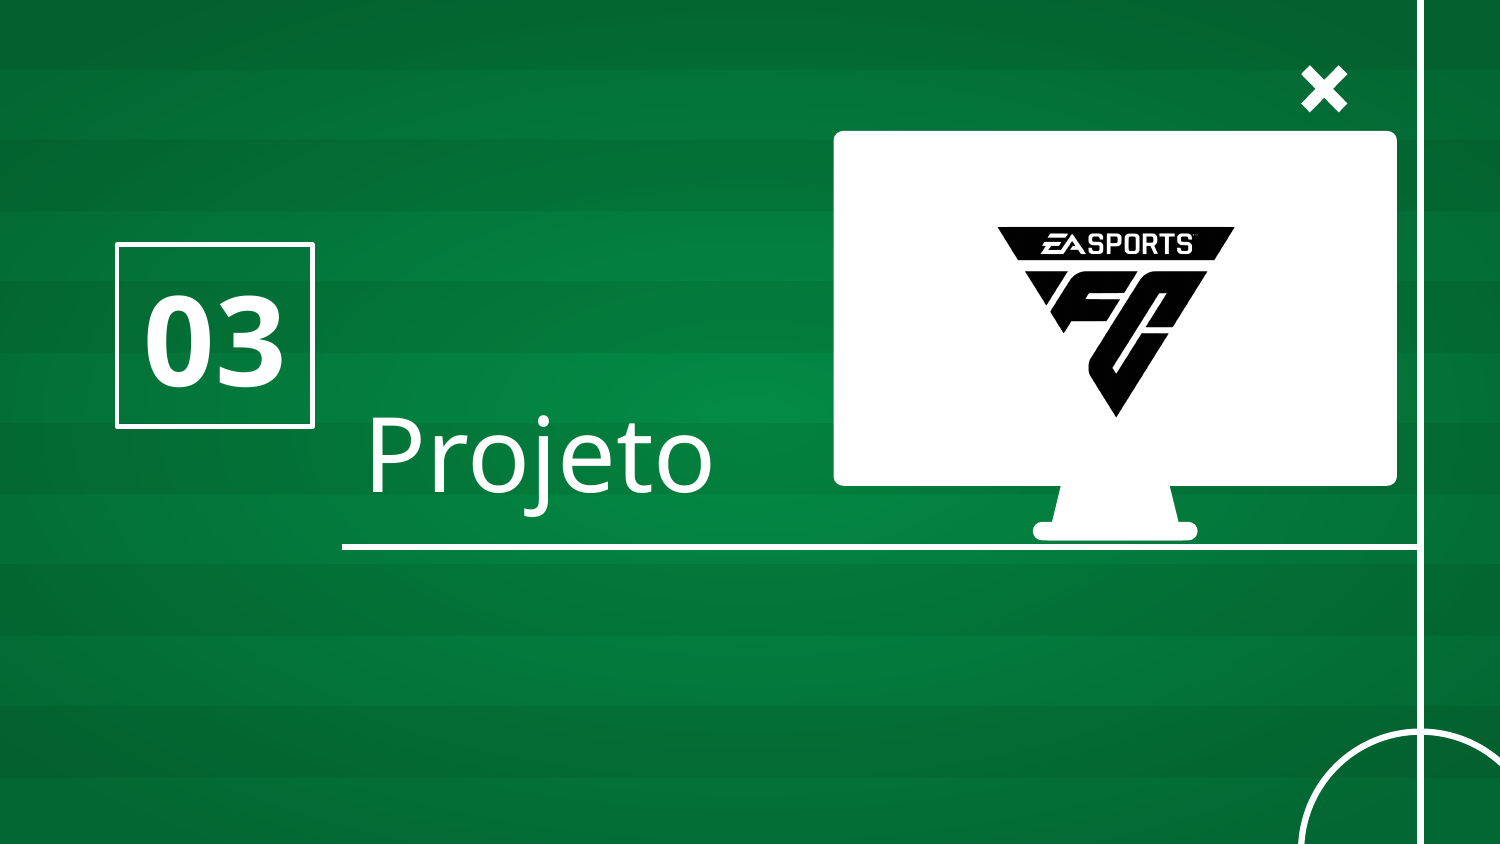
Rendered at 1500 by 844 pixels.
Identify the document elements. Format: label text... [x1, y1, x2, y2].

title Projeto [348, 244, 828, 529]
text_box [833, 130, 1398, 541]
title 03 [115, 242, 315, 429]
picture [964, 217, 1267, 426]
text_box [1300, 65, 1348, 129]
